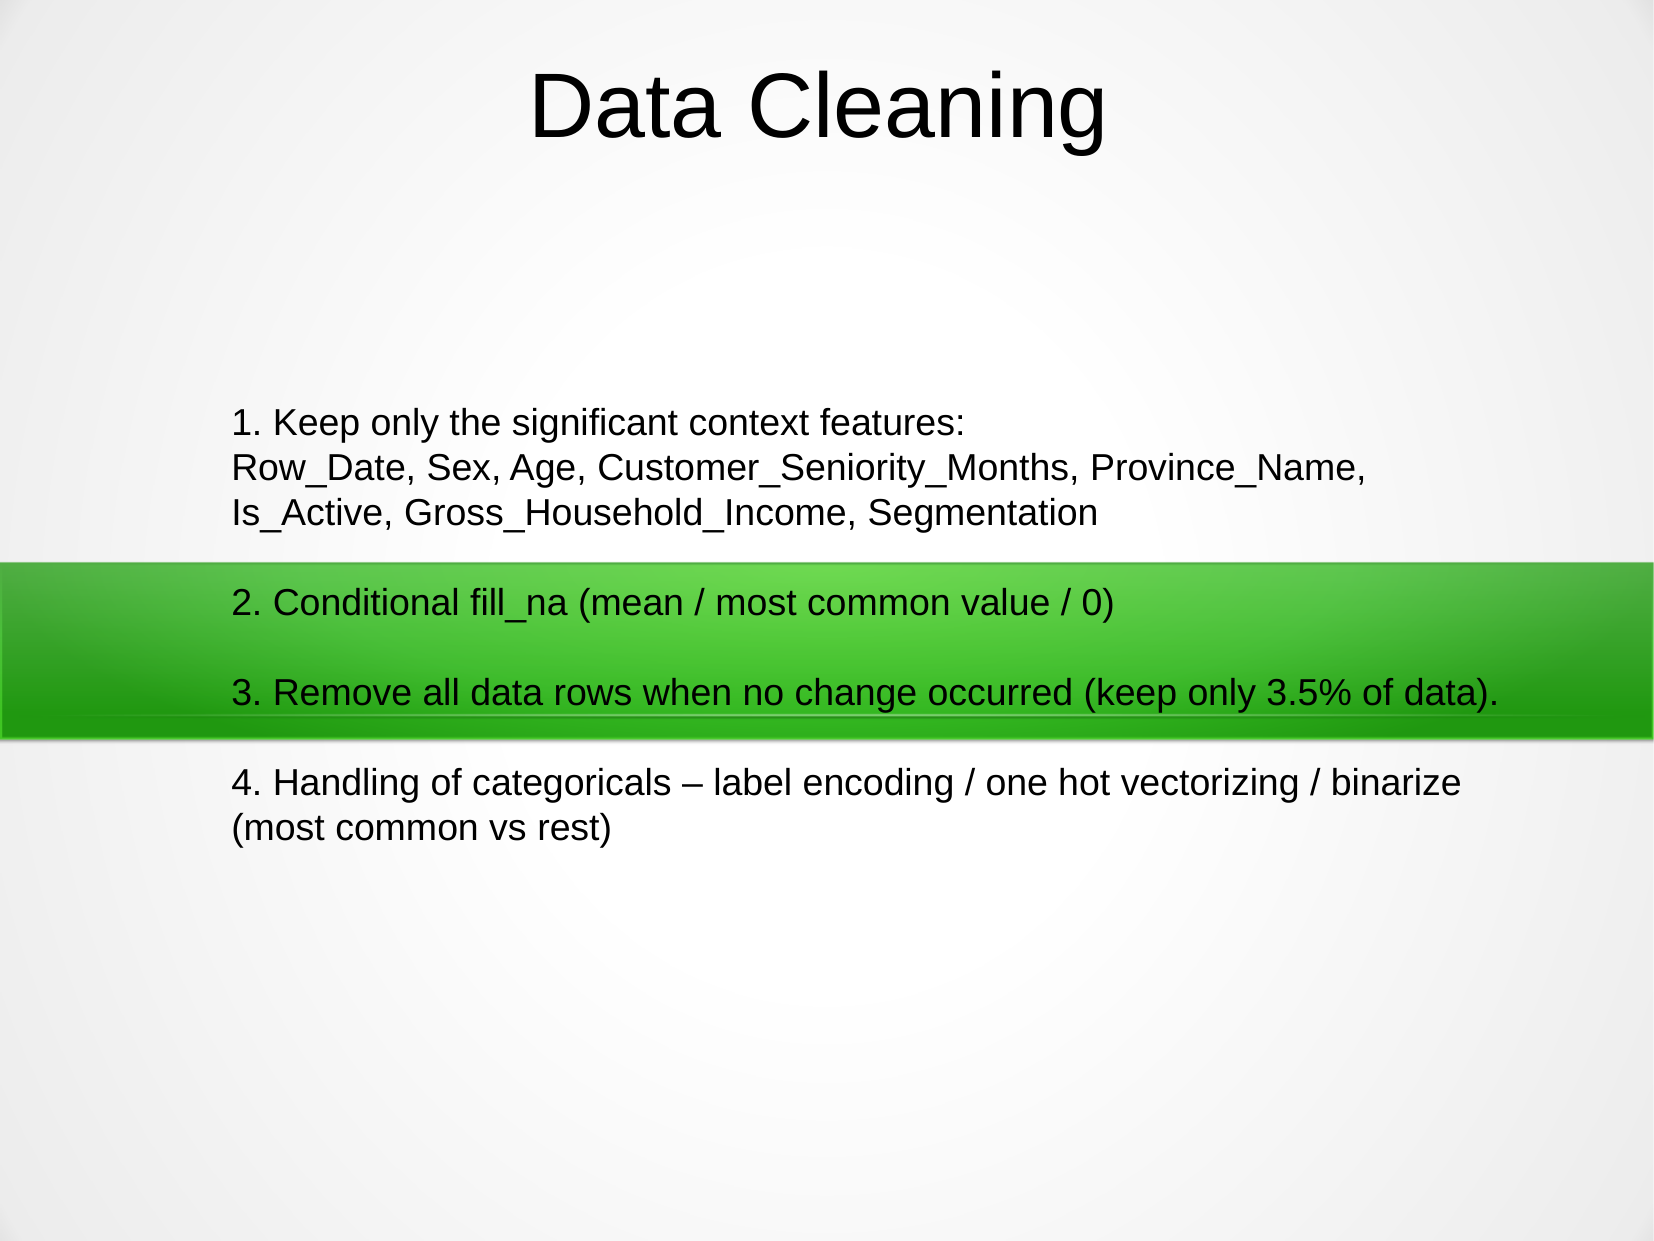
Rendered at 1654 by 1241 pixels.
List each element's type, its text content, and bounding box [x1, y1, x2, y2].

picture [0, 0, 1654, 1241]
text_box 1. Keep only the significant context features: Row_Date, Sex, Age, Customer_Seniority_Months, Province_Name, Is_Active, Gross_Household_Income, Segmentation 2. Conditional fill_na (mean / most common value / 0) 3. Remove all data rows when no change occurred (keep only 3.5% of data). 4. Handling of categoricals – label encoding / one hot vectorizing / binarize (most common vs rest) [216, 390, 1515, 825]
text_box Data Cleaning [74, 30, 1563, 172]
